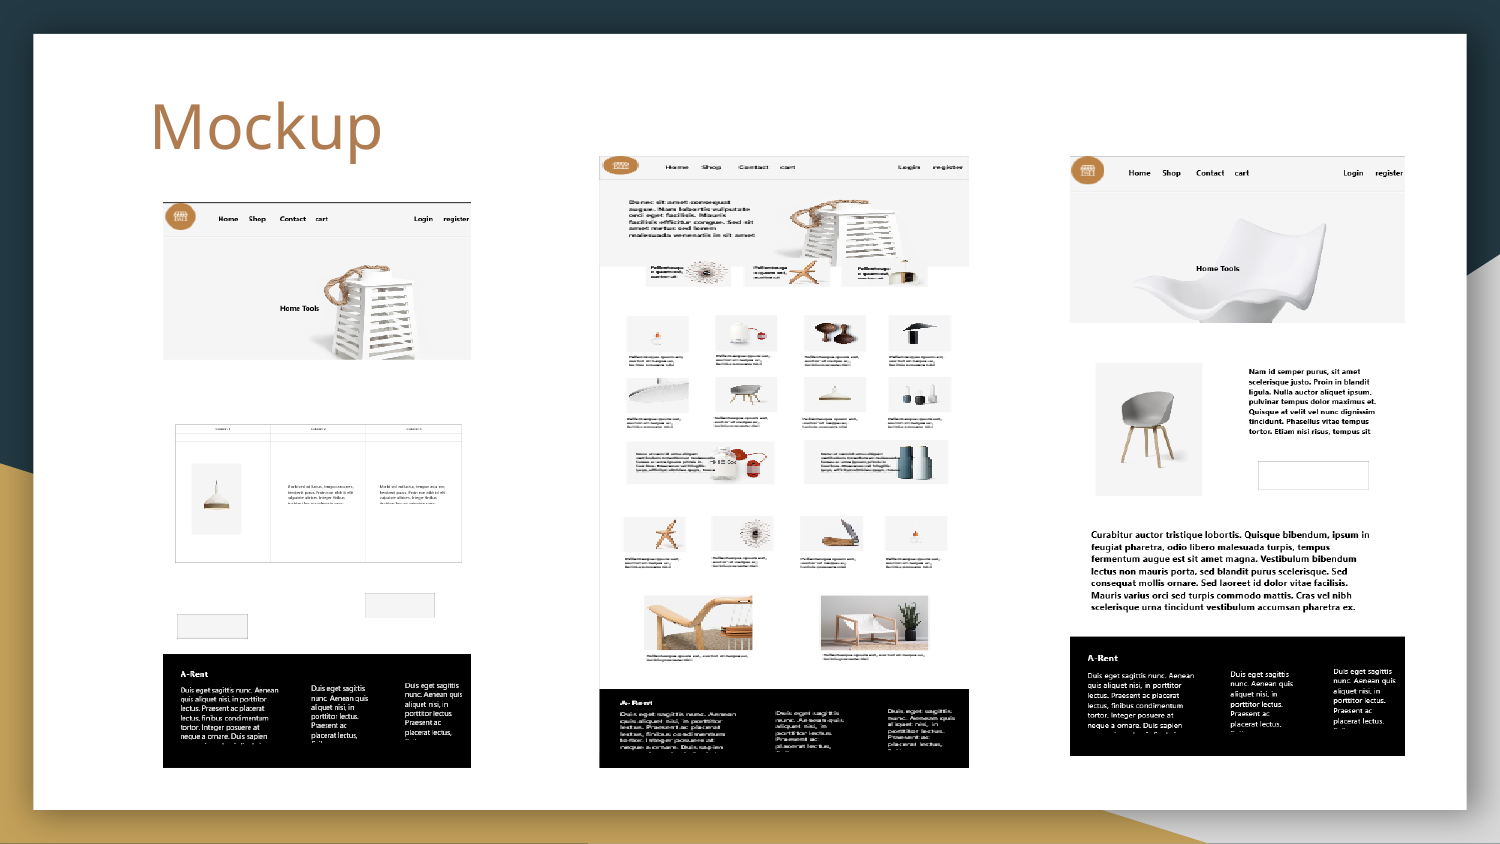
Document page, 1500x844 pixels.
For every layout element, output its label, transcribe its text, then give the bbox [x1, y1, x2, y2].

picture [163, 202, 472, 768]
title Mockup [134, 71, 1366, 229]
picture [599, 156, 969, 768]
picture [1070, 156, 1405, 756]
